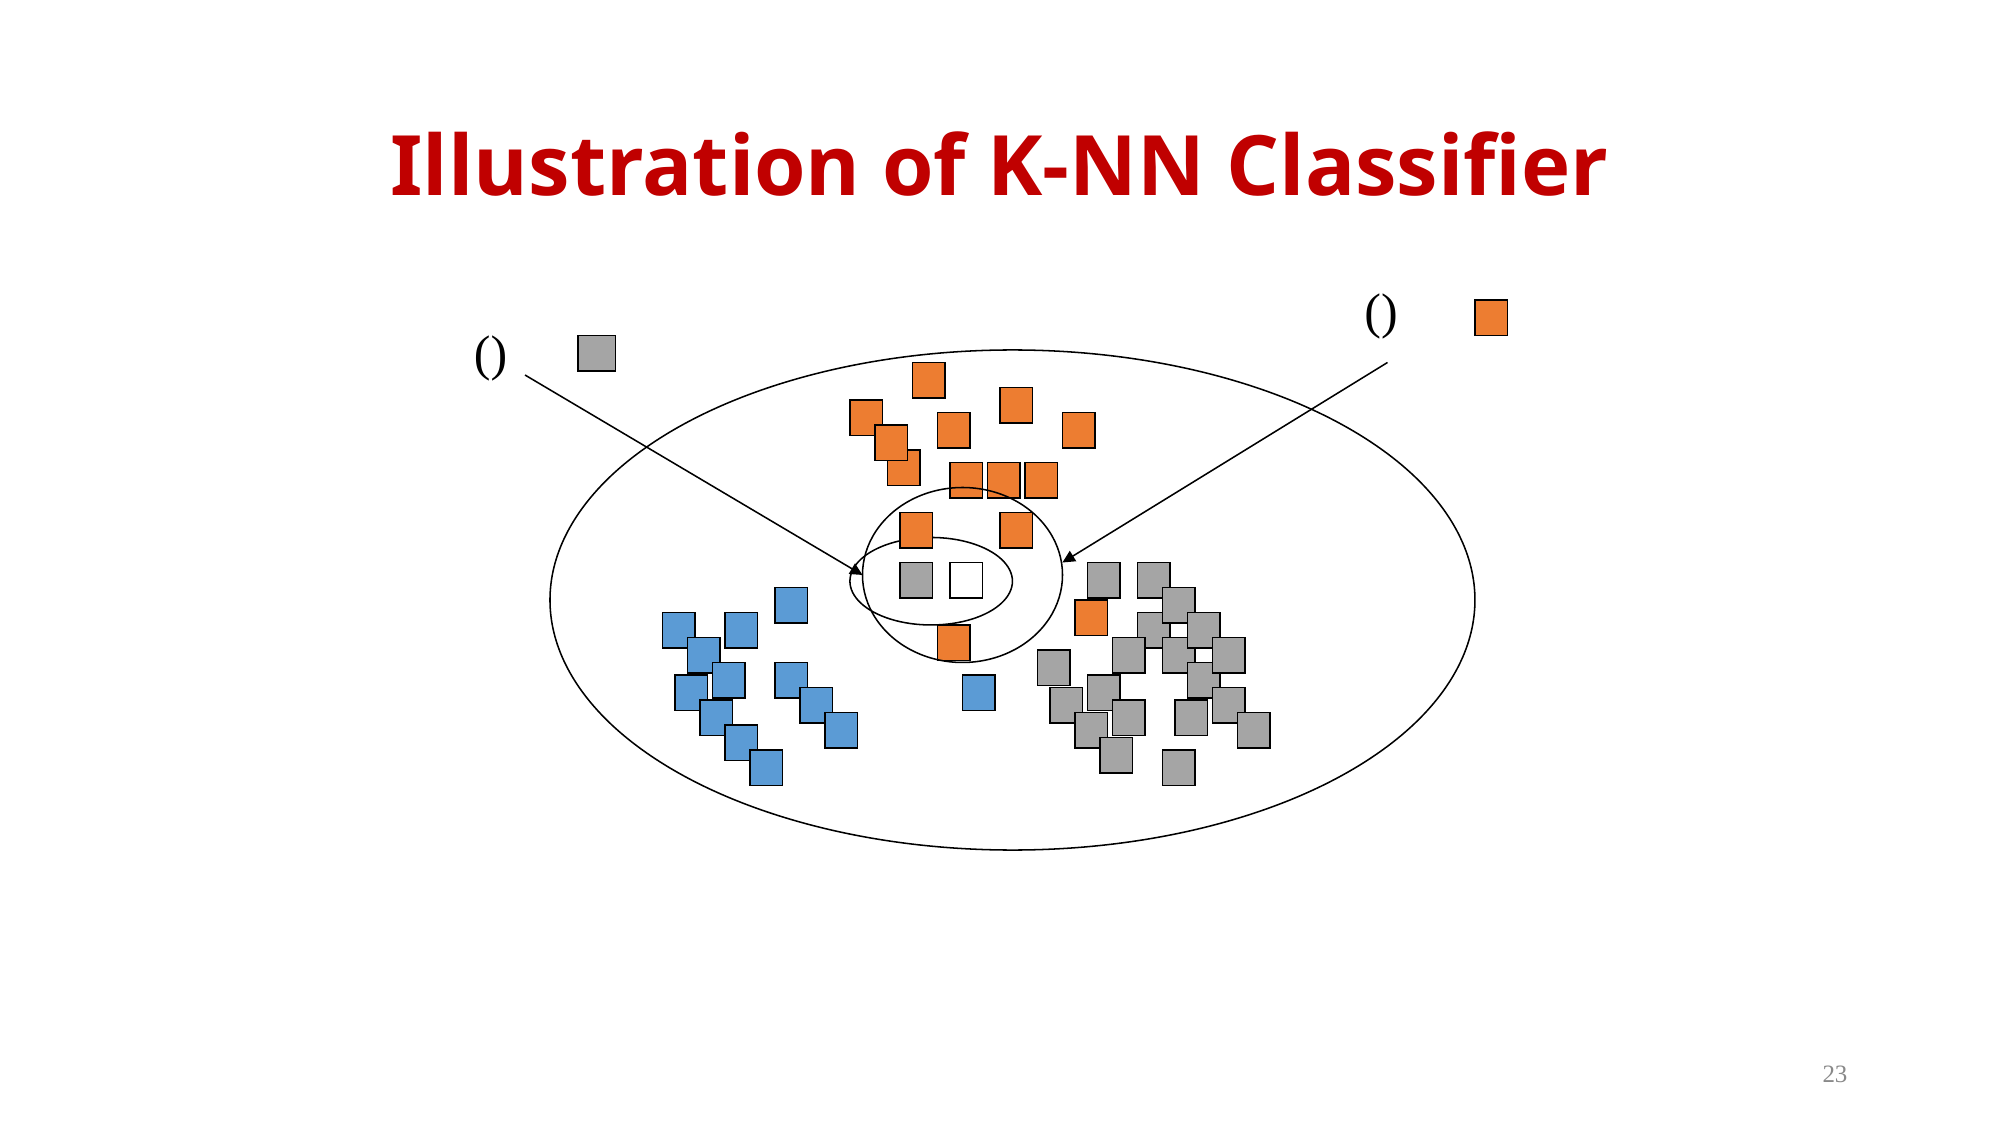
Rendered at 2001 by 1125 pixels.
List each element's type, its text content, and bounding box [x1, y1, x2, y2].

title Illustration of K-NN Classifier [137, 59, 1863, 278]
text_box [1488, 299, 1508, 336]
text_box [549, 349, 1475, 851]
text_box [862, 211, 1488, 663]
slide_number 23 [1412, 1042, 1863, 1103]
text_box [397, 253, 862, 626]
